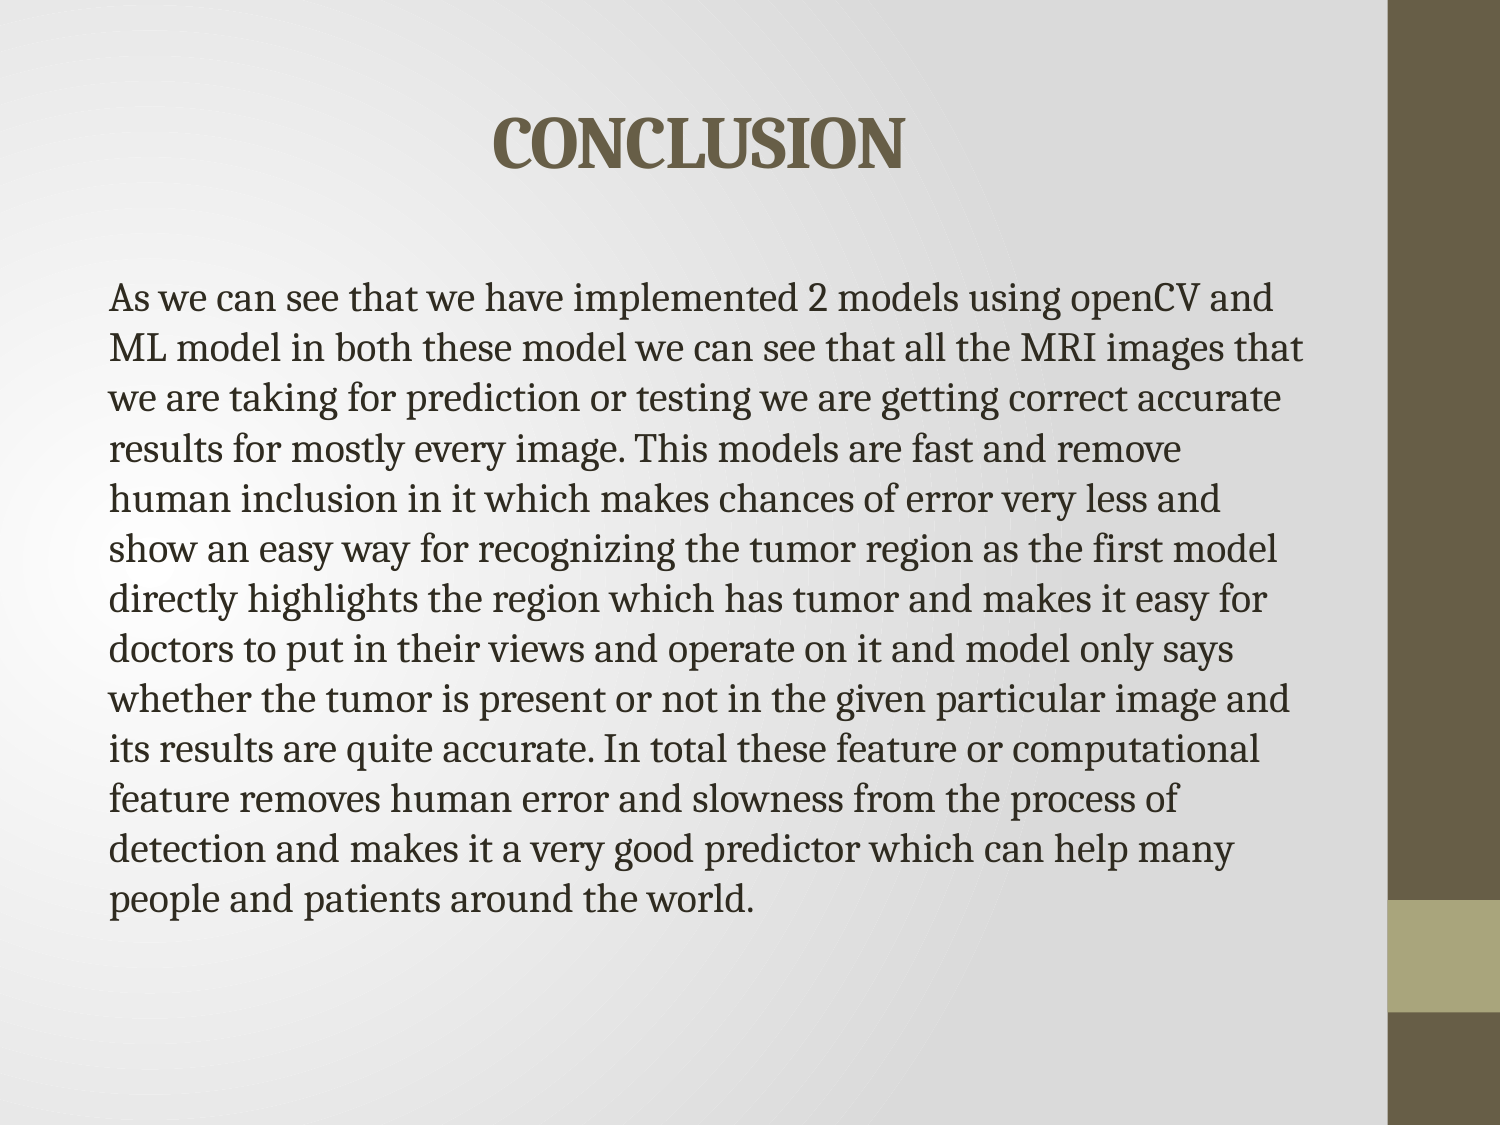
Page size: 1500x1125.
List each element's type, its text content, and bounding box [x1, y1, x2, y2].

title CONCLUSION [75, 45, 1325, 233]
list As we can see that we have implemented 2 models using openCV and ML model in both these model we can see that all the MRI images that we are taking for prediction or testing we are getting correct accurate results for mostly every image. This models are fast and remove human inclusion in it which makes chances of error very less and show an easy way for recognizing the tumor region as the first model directly highlights the region which has tumor and makes it easy for doctors to put in their views and operate on it and model only says whether the tumor is present or not in the given particular image and its results are quite accurate. In total these feature or computational feature removes human error and slowness from the process of detection and makes it a very good predictor which can help many people and patients around the world. [75, 262, 1325, 1050]
